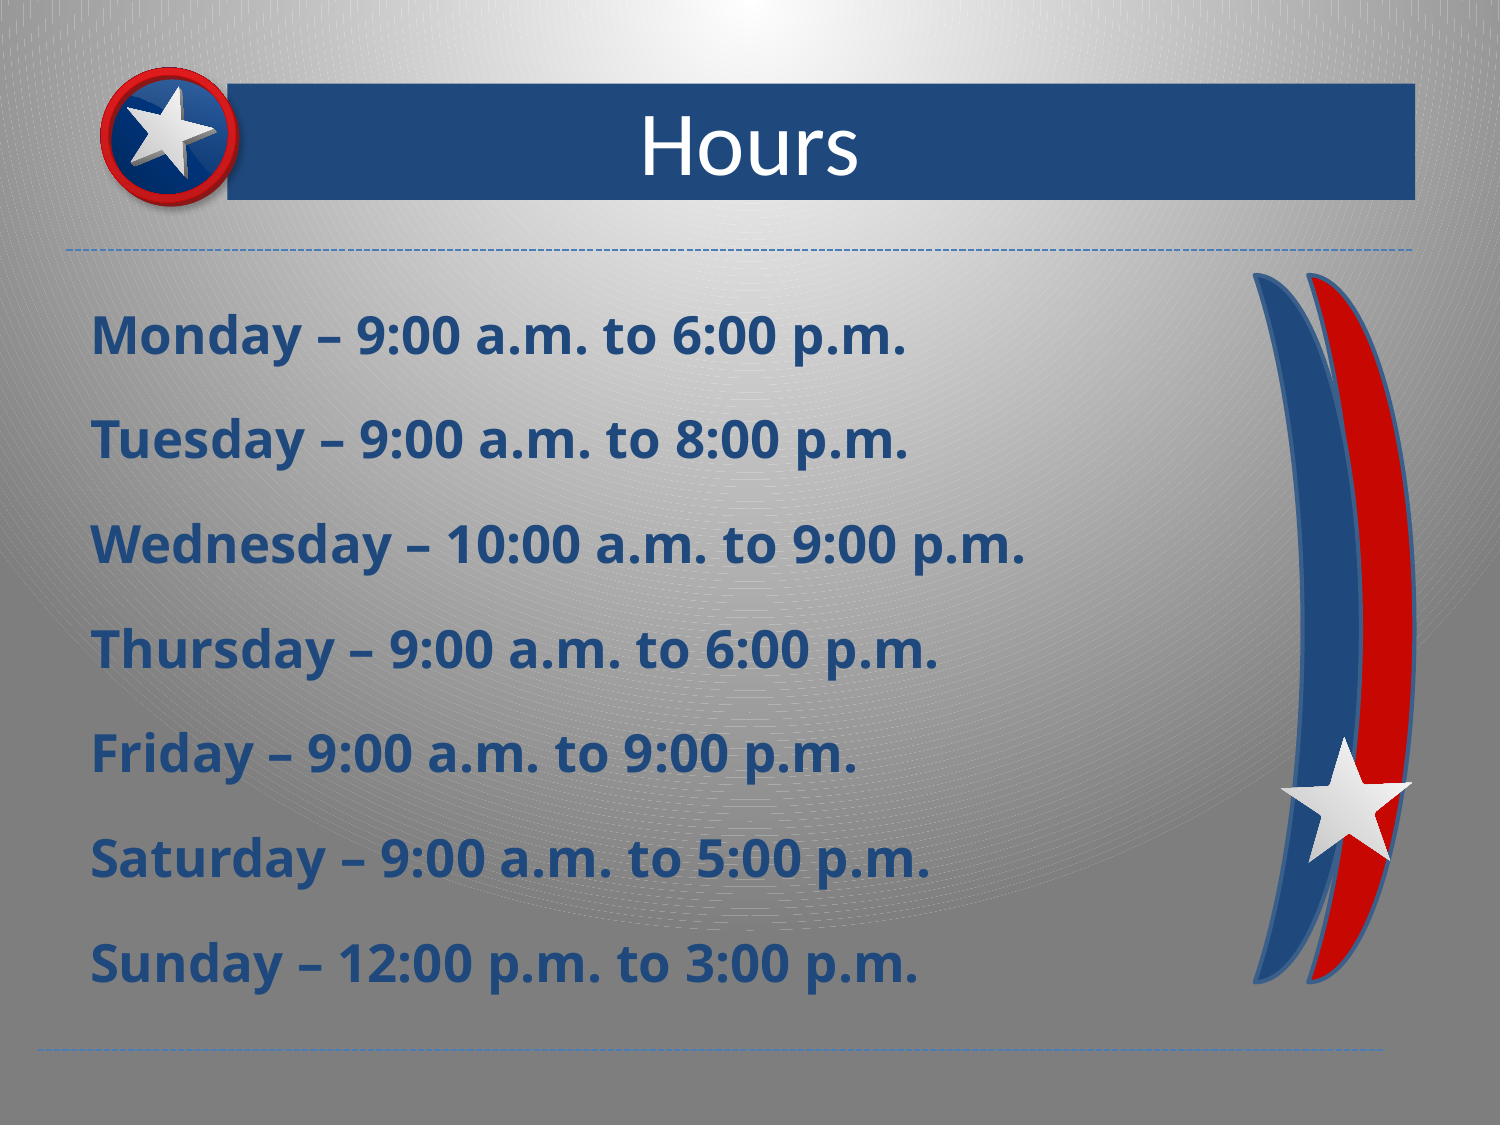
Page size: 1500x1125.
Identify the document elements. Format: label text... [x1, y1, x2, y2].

title Hours [75, 45, 1425, 233]
list Monday – 9:00 a.m. to 6:00 p.m. Tuesday – 9:00 a.m. to 8:00 p.m. Wednesday – 10:00 a.m. to 9:00 p.m. Thursday – 9:00 a.m. to 6:00 p.m. Friday – 9:00 a.m. to 9:00 p.m. Saturday – 9:00 a.m. to 5:00 p.m. Sunday – 12:00 p.m. to 3:00 p.m. [75, 262, 1425, 1005]
